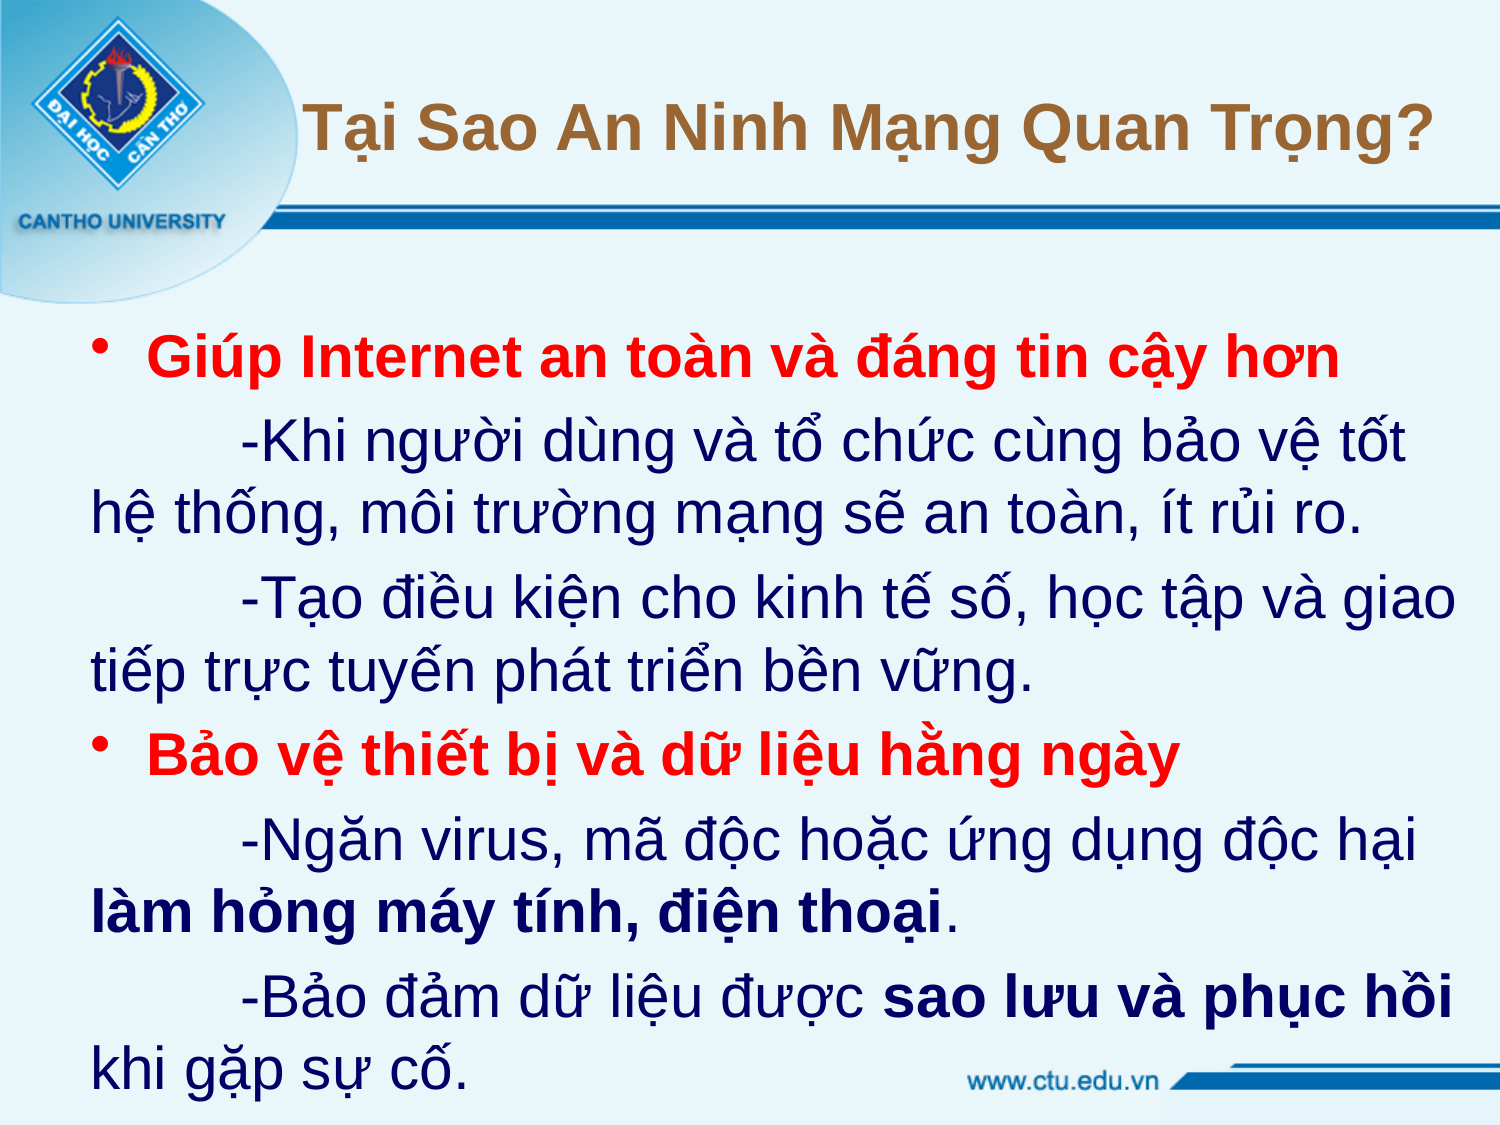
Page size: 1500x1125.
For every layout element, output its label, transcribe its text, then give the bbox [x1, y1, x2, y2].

list Giúp Internet an toàn và đáng tin cậy hơn -Khi người dùng và tổ chức cùng bảo vệ tốt hệ thống, môi trường mạng sẽ an toàn, ít rủi ro. -Tạo điều kiện cho kinh tế số, học tập và giao tiếp trực tuyến phát triển bền vững. Bảo vệ thiết bị và dữ liệu hằng ngày -Ngăn virus, mã độc hoặc ứng dụng độc hại làm hỏng máy tính, điện thoại. -Bảo đảm dữ liệu được sao lưu và phục hồi khi gặp sự cố. [75, 309, 1500, 1079]
title Tại Sao An Ninh Mạng Quan Trọng? [287, 46, 1500, 202]
picture [0, 0, 1500, 1125]
